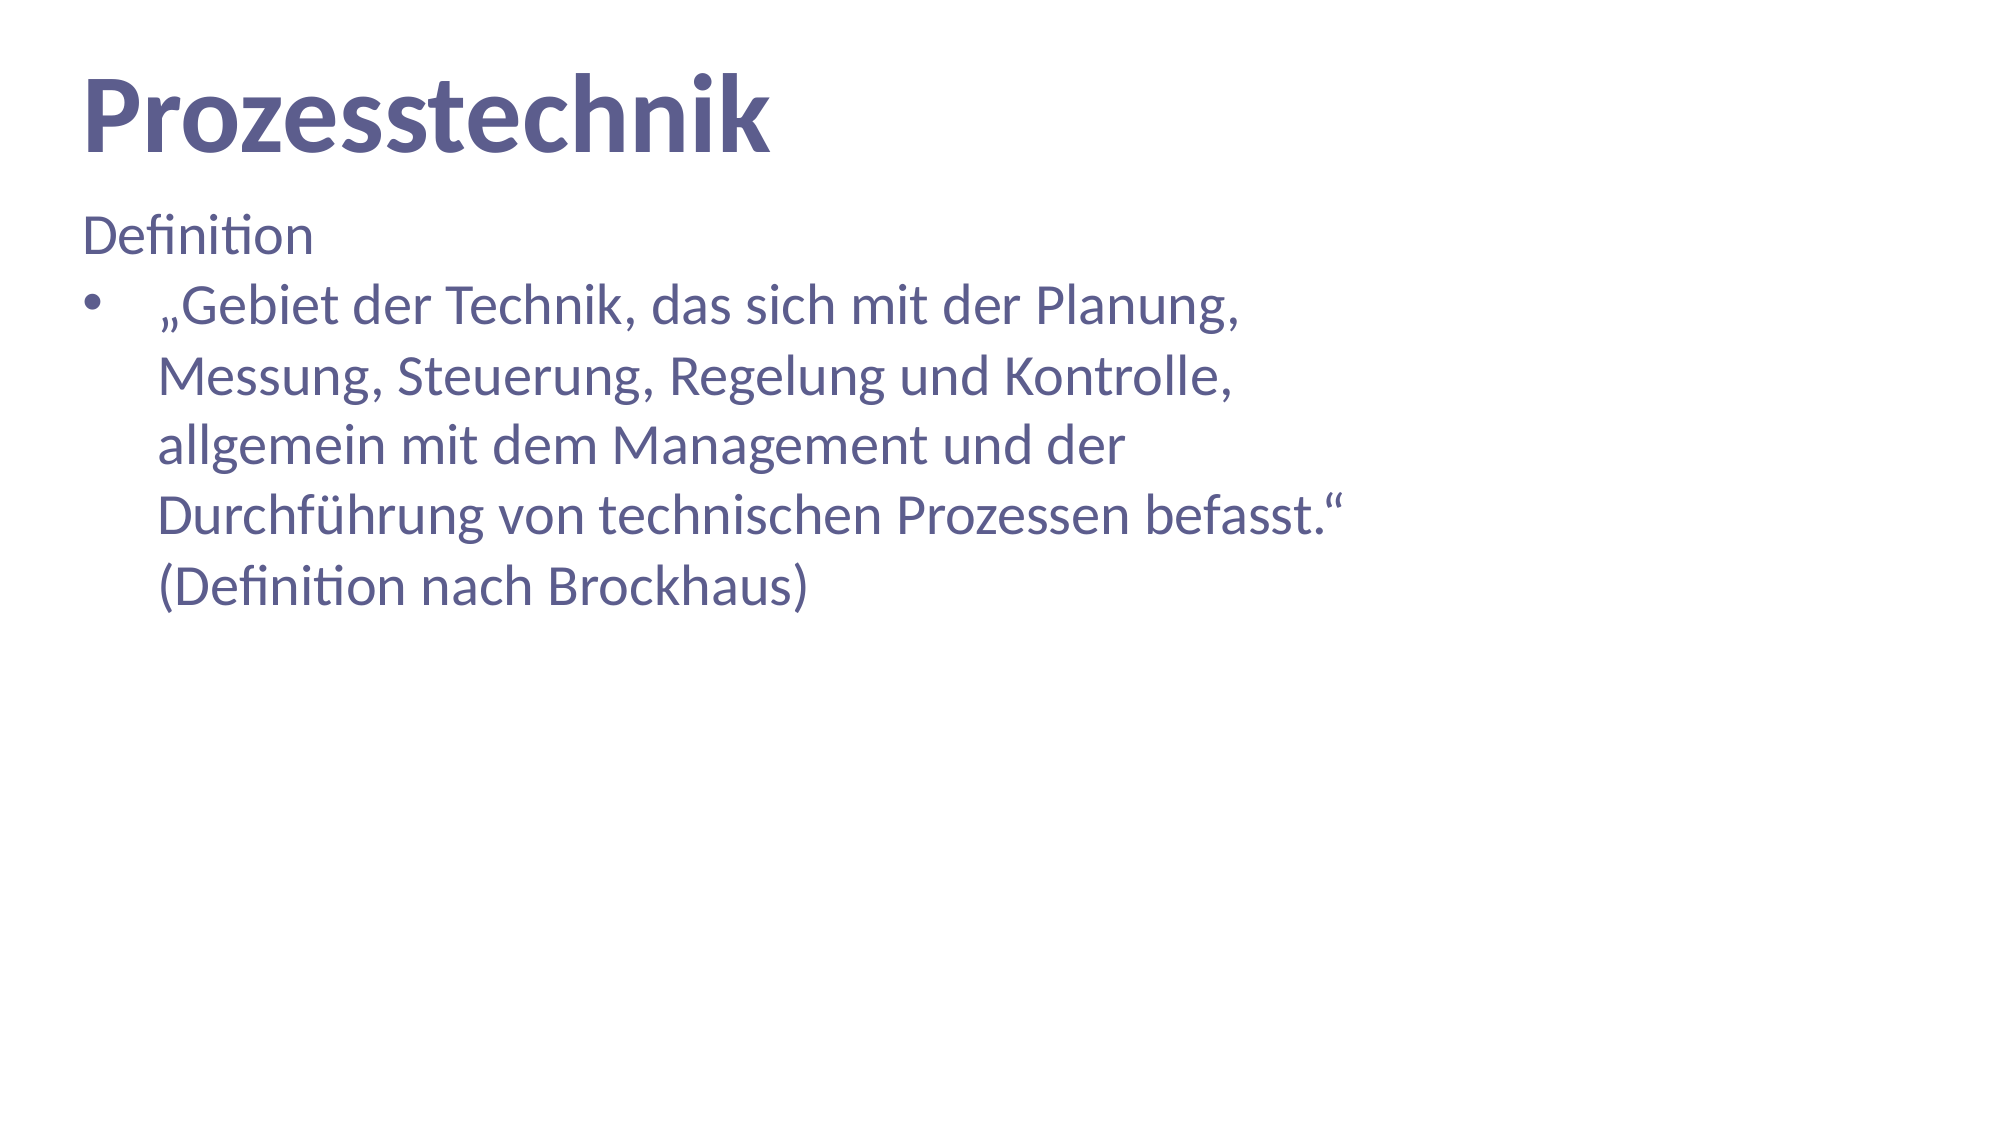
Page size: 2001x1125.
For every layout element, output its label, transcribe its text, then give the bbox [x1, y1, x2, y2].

text_box Prozesstechnik [67, 32, 1327, 183]
text_box Definition „Gebiet der Technik, das sich mit der Planung, Messung, Steuerung, Regelung und Kontrolle, allgemein mit dem Management und der Durchführung von technischen Prozessen befasst.“ (Definition nach Brockhaus) [67, 189, 1443, 624]
